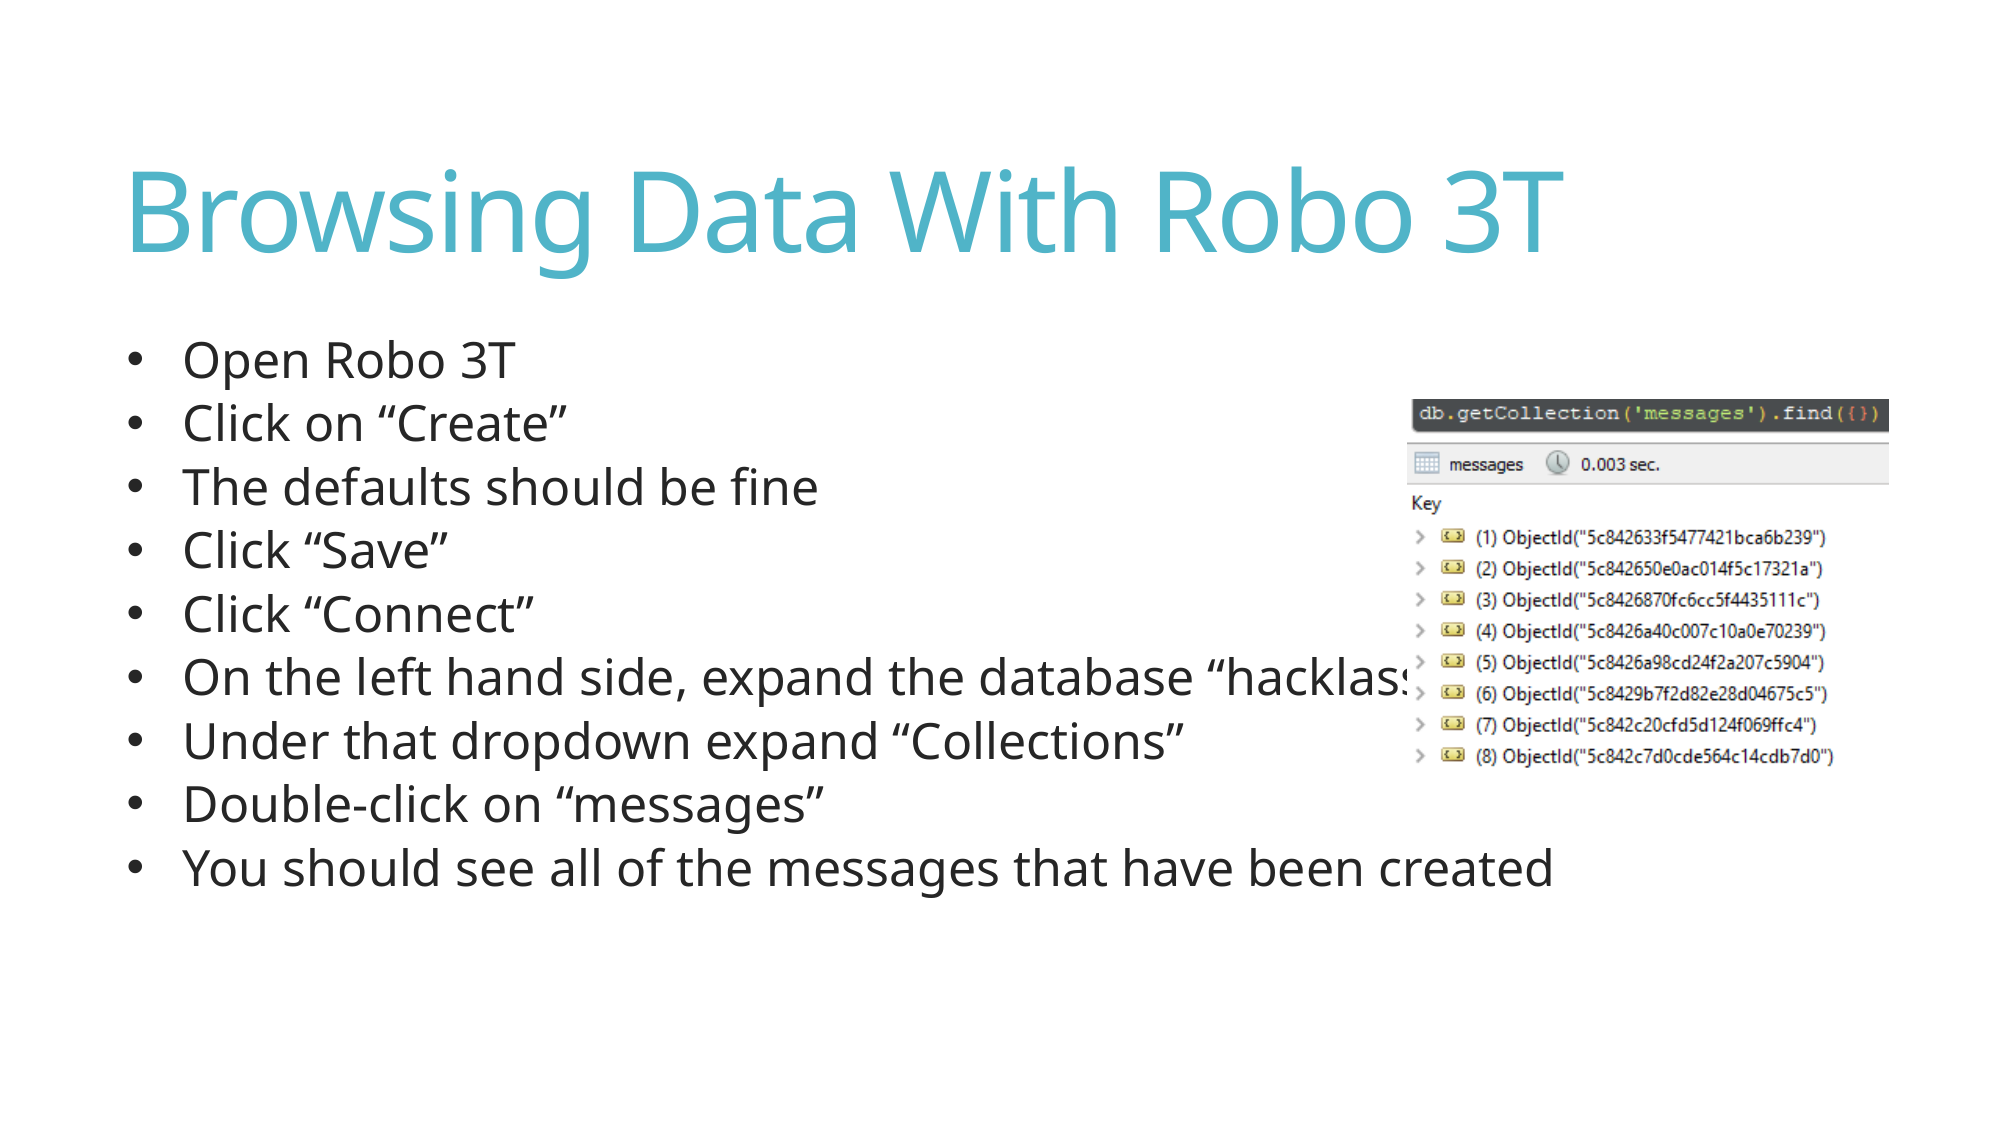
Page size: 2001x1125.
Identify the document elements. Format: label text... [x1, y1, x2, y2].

picture [1407, 398, 1890, 772]
title Browsing Data With Robo 3T [107, 81, 1875, 354]
list Open Robo 3T Click on “Create” The defaults should be fine Click “Save” Click “Connect” On the left hand side, expand the database “hacklassonde” Under that dropdown expand “Collections” Double-click on “messages” You should see all of the messages that have been created [111, 329, 1876, 948]
